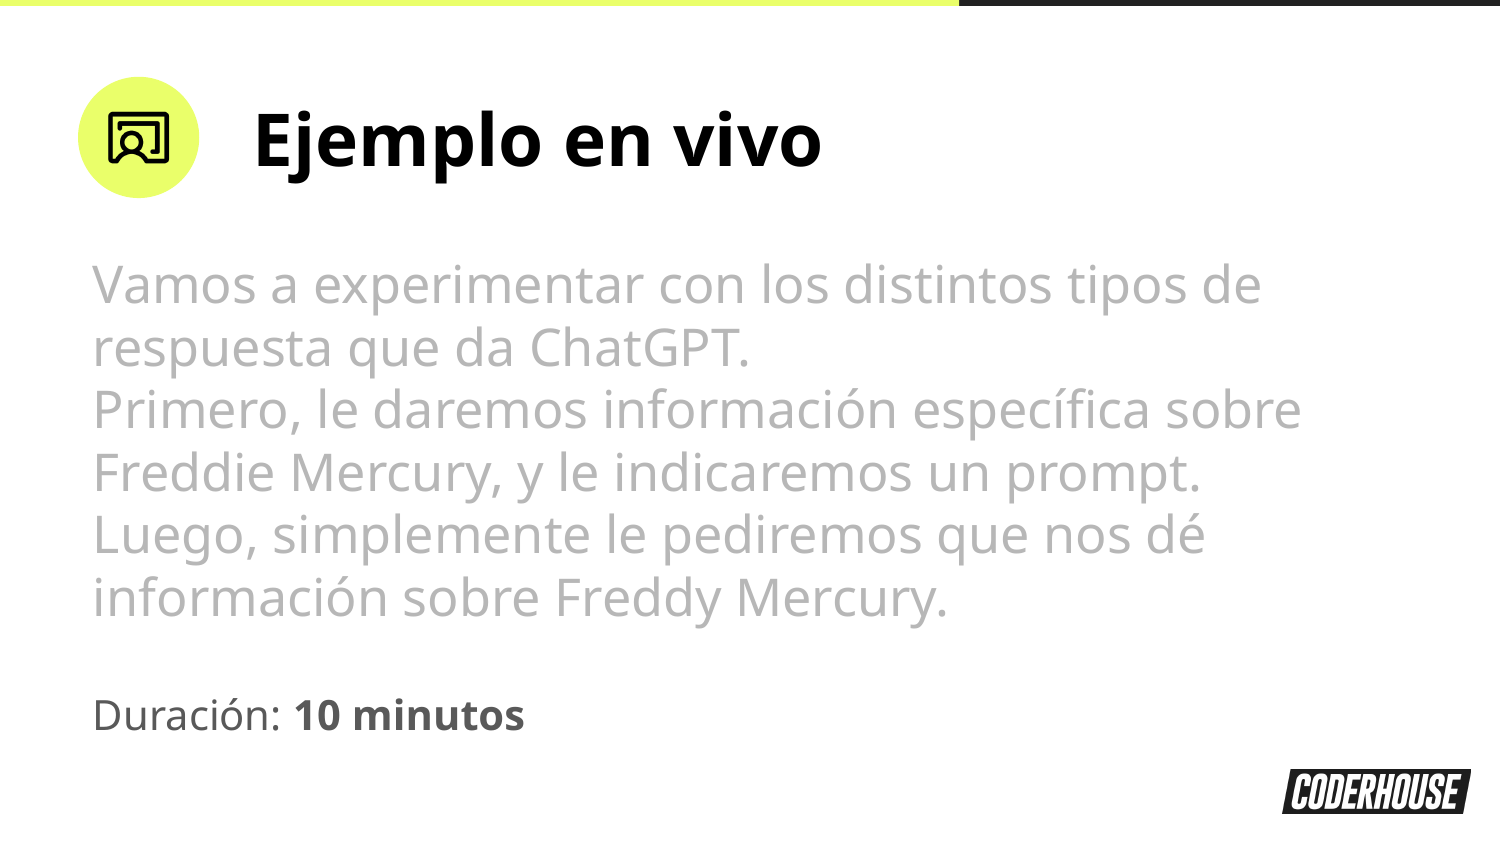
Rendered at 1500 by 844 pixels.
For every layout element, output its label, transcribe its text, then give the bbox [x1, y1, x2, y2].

text_box Ejemplo en vivo [237, 88, 1414, 197]
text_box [77, 76, 200, 199]
text_box Vamos a experimentar con los distintos tipos de respuesta que da ChatGPT. Primero, le daremos información específica sobre Freddie Mercury, y le indicaremos un prompt. Luego, simplemente le pediremos que nos dé información sobre Freddy Mercury. [77, 236, 1436, 642]
picture [1281, 769, 1471, 814]
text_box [0, 0, 1500, 7]
text_box Duración: 10 minutos [78, 673, 1255, 754]
